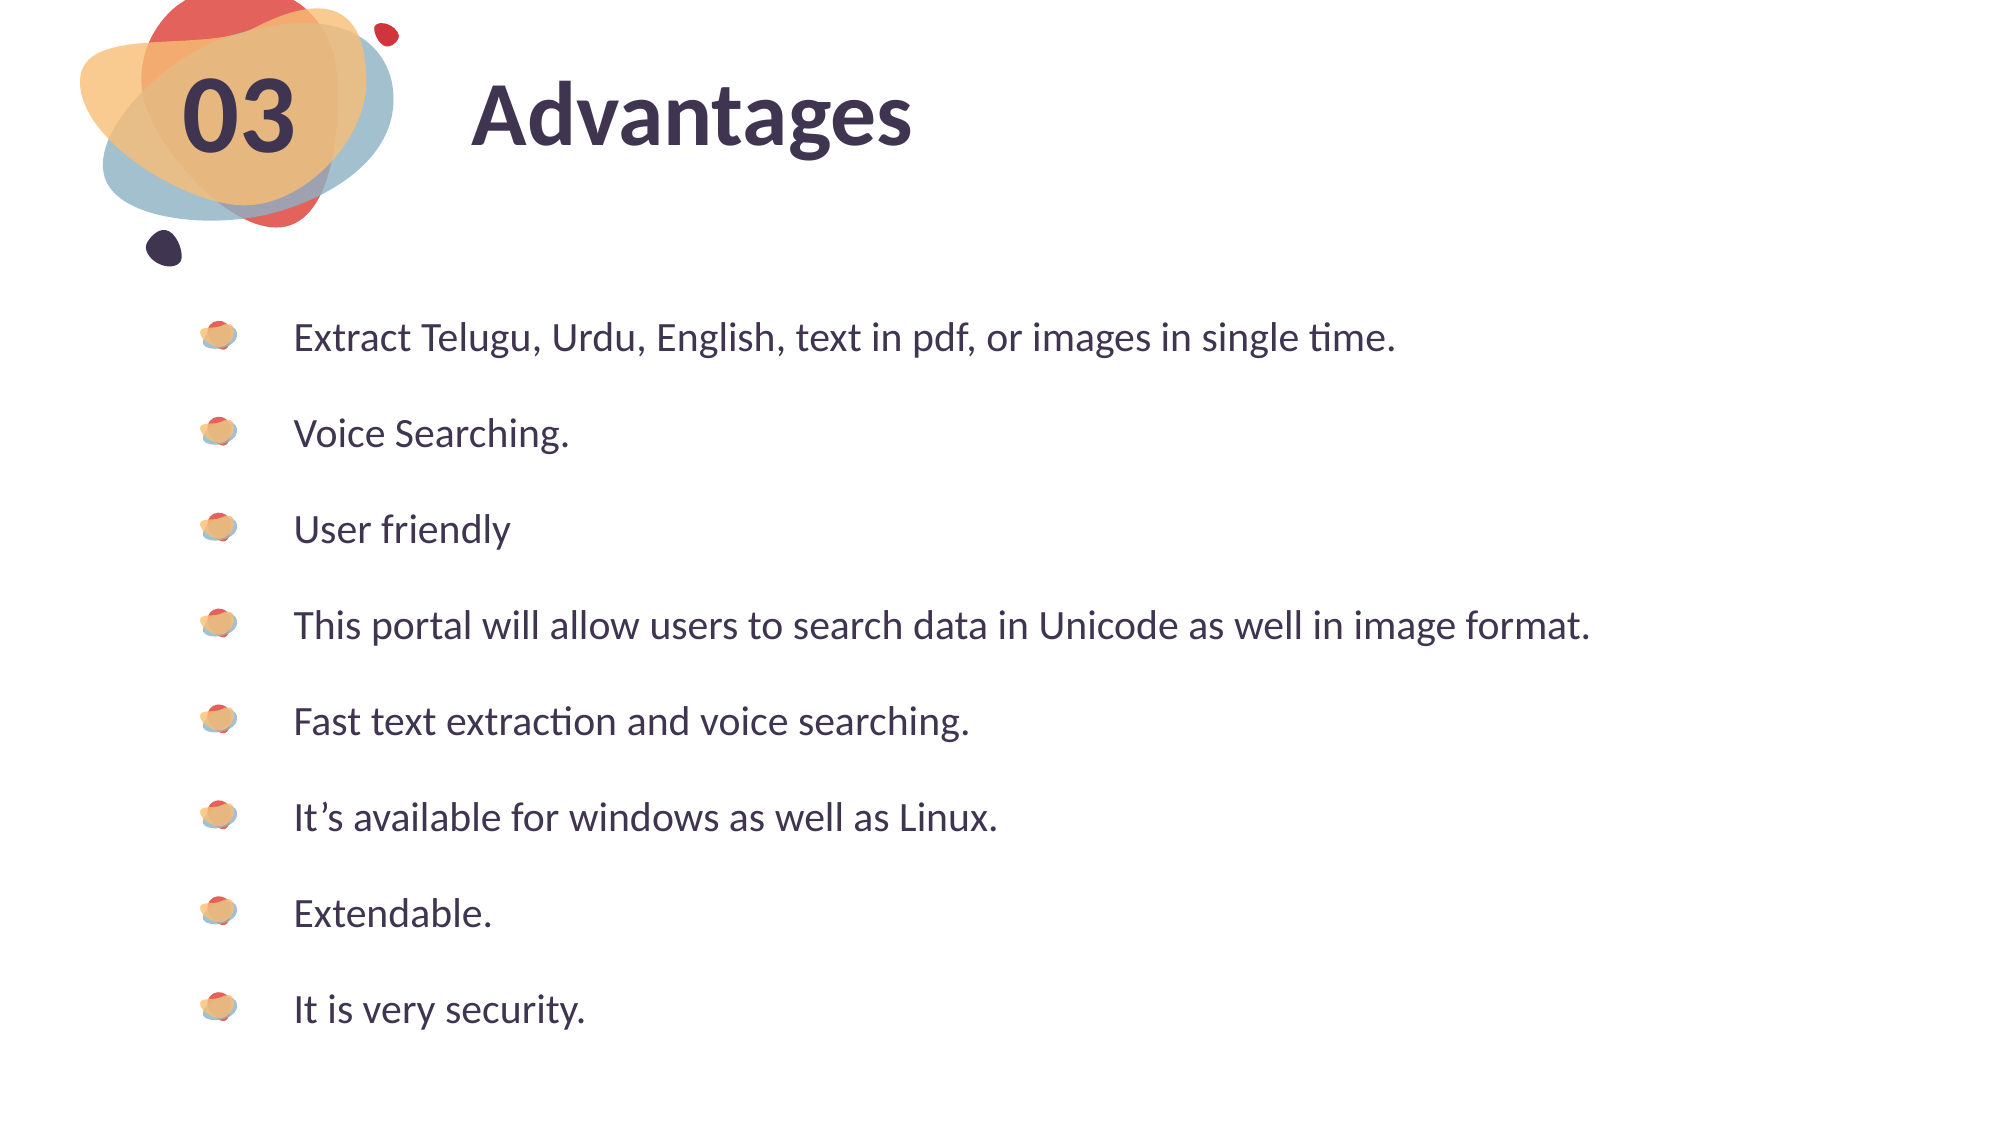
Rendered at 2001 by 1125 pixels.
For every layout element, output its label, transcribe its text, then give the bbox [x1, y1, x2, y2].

list 03 [144, 23, 335, 209]
list Extract Telugu, Urdu, English, text in pdf, or images in single time. Voice Searching. User friendly This portal will allow users to search data in Unicode as well in image format. Fast text extraction and voice searching. It’s available for windows as well as Linux. Extendable. It is very security. [184, 302, 1898, 1094]
title Advantages [456, 23, 1840, 209]
